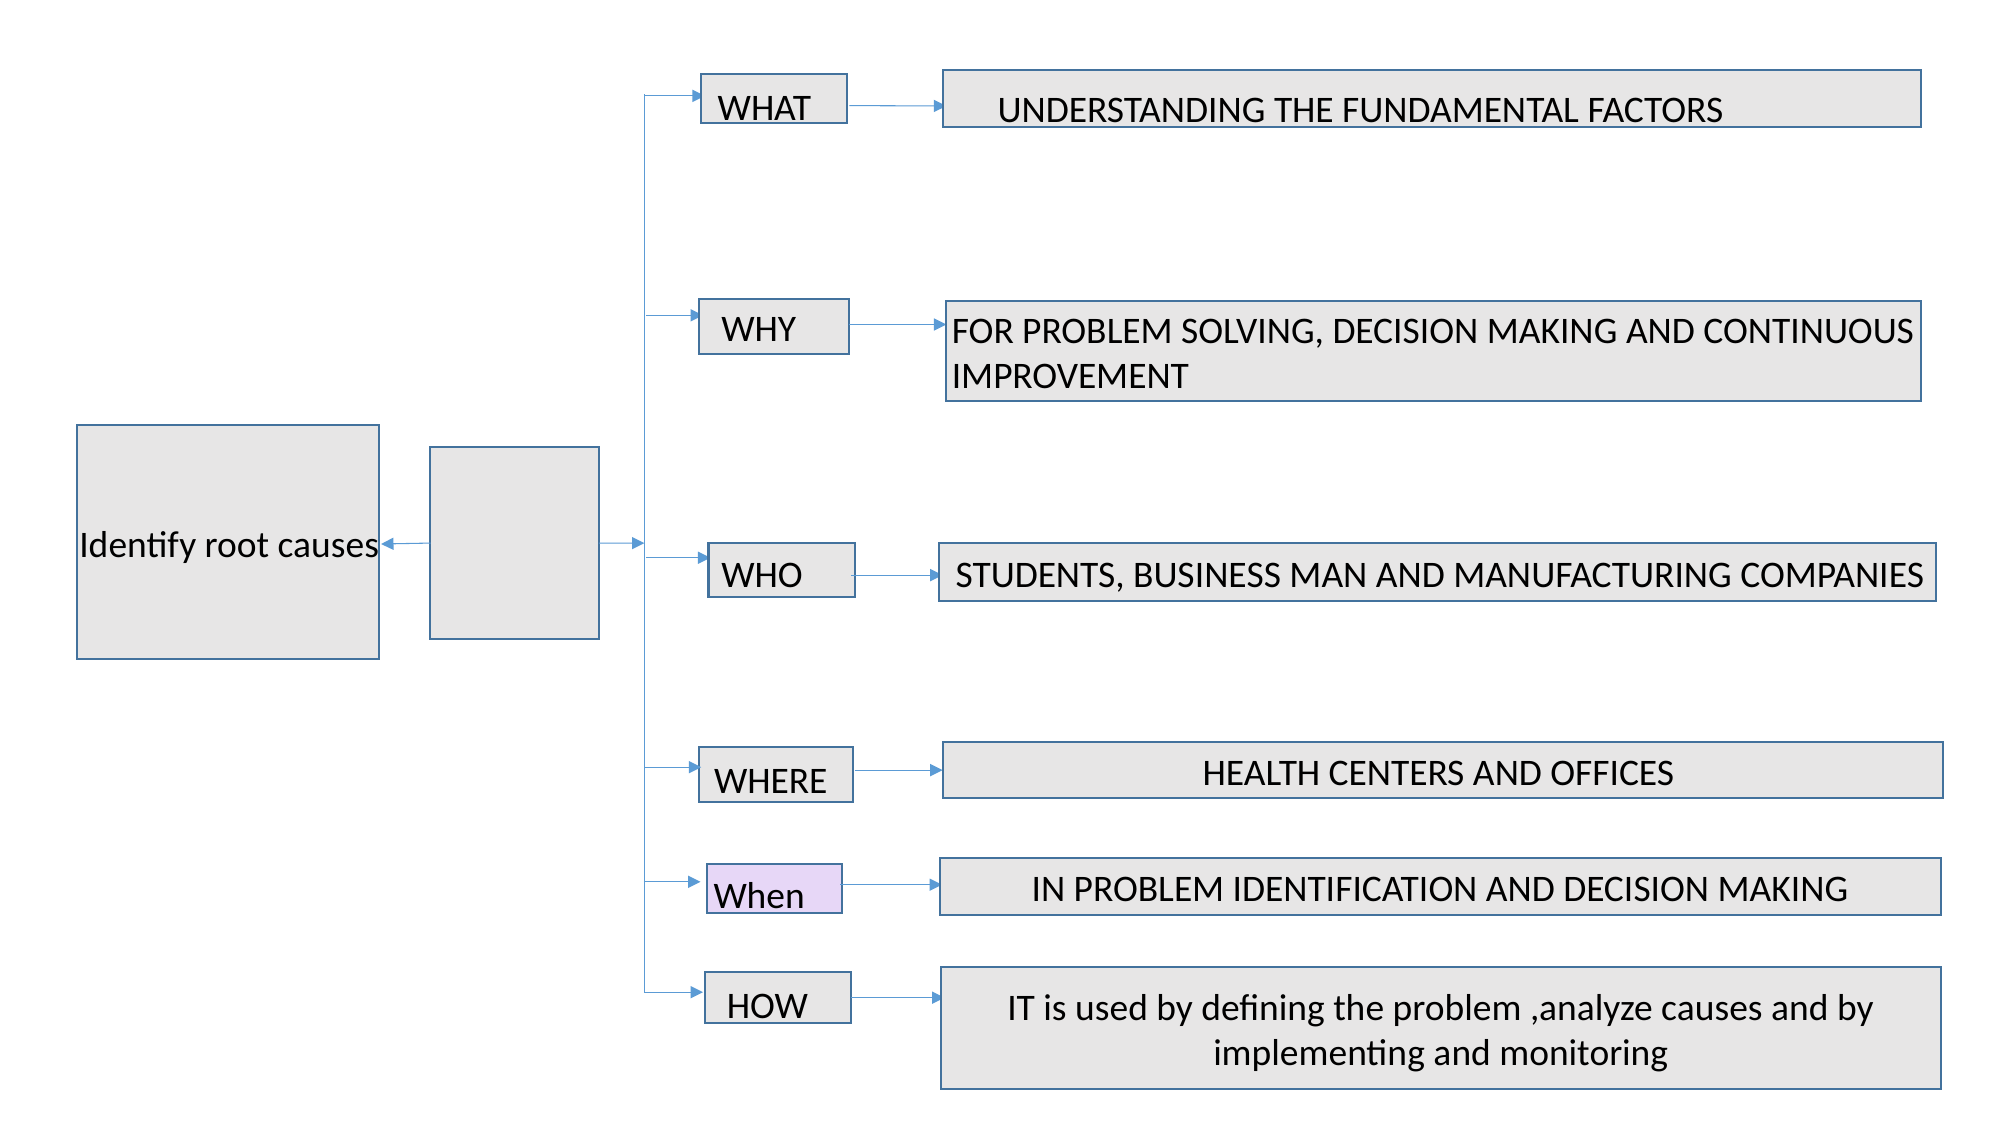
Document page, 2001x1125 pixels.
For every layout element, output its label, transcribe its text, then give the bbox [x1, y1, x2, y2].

text_box [76, 573, 380, 660]
text_box WHAT [702, 75, 850, 136]
text_box UNDERSTANDING THE FUNDAMENTAL FACTORS [982, 77, 1867, 138]
text_box [942, 69, 1922, 128]
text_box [644, 741, 1944, 810]
text_box [704, 971, 852, 1024]
text_box STUDENTS, BUSINESS MAN AND MANUFACTURING COMPANIES [940, 543, 2000, 603]
text_box IT is used by defining the problem ,analyze causes and by implementing and monitoring [940, 966, 1942, 1090]
text_box HOW [712, 973, 940, 1034]
text_box WHO [706, 543, 940, 603]
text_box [643, 858, 1941, 925]
text_box Identify root causes [64, 512, 431, 573]
text_box [76, 424, 380, 512]
text_box [698, 298, 706, 355]
text_box WHY [706, 297, 912, 357]
text_box FOR PROBLEM SOLVING, DECISION MAKING AND CONTINUOUS IMPROVEMENT [937, 298, 1978, 404]
text_box [429, 446, 600, 640]
